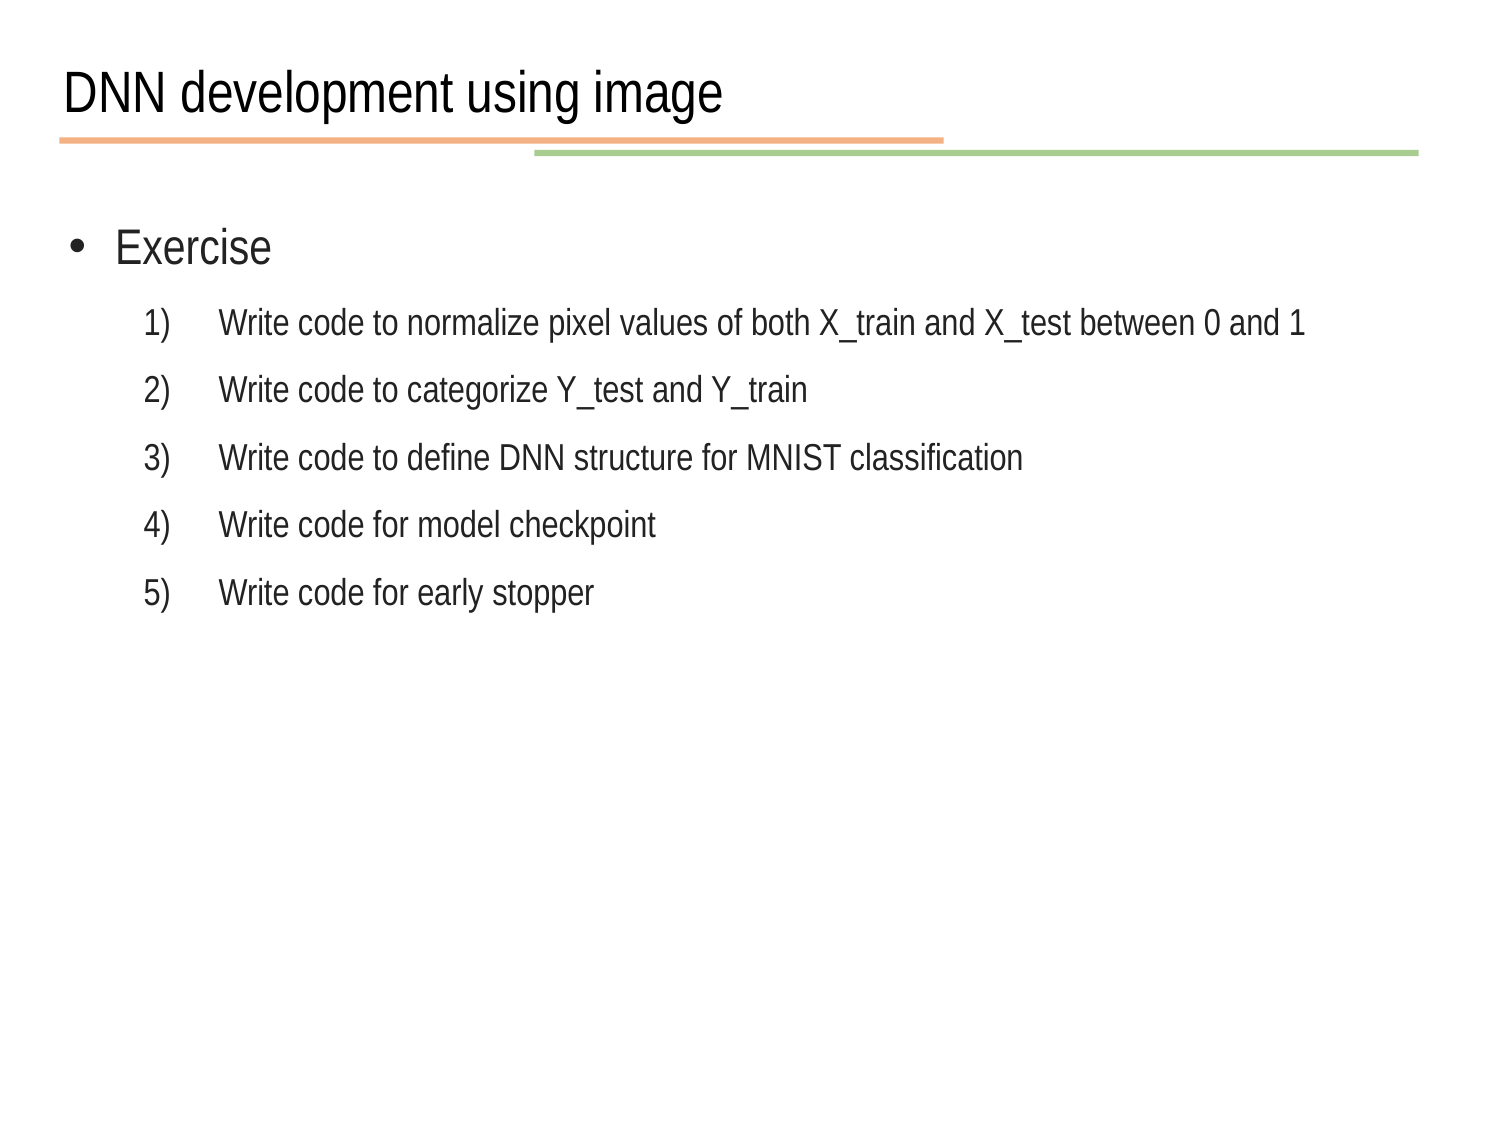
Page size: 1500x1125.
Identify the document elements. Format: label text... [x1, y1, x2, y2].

text_box DNN development using image [49, 11, 1451, 132]
text_box Exercise Write code to normalize pixel values of both X_train and X_test between 0 and 1 Write code to categorize Y_test and Y_train Write code to define DNN structure for MNIST classification Write code for model checkpoint Write code for early stopper [53, 177, 1488, 695]
